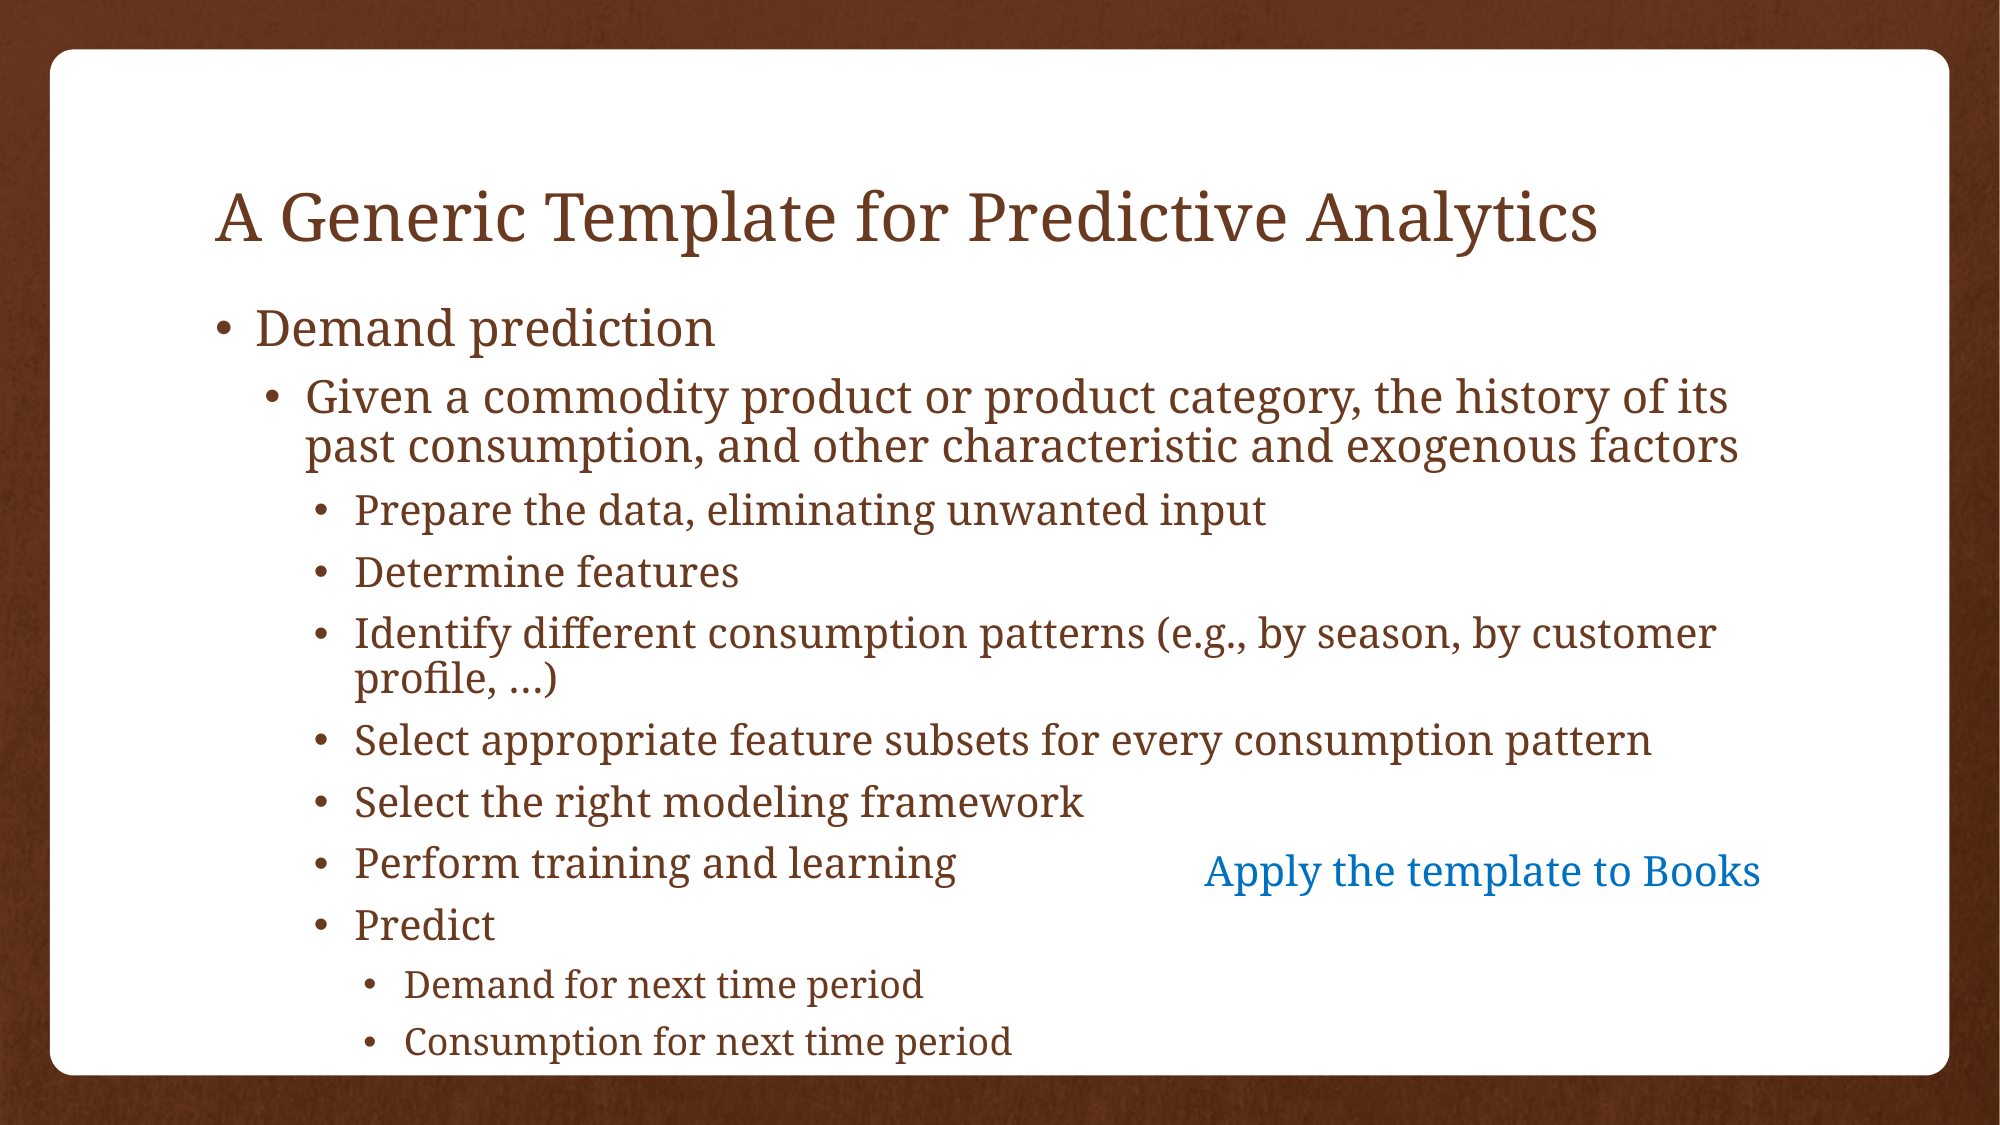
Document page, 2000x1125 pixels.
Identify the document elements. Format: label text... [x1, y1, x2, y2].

list Demand prediction Given a commodity product or product category, the history of its past consumption, and other characteristic and exogenous factors Prepare the data, eliminating unwanted input Determine features Identify different consumption patterns (e.g., by season, by customer profile, …) Select appropriate feature subsets for every consumption pattern Select the right modeling framework Perform training and learning Predict Demand for next time period Consumption for next time period [199, 295, 1800, 1063]
text_box Apply the template to Books [1189, 837, 1777, 903]
title A Generic Template for Predictive Analytics [199, 70, 1800, 263]
